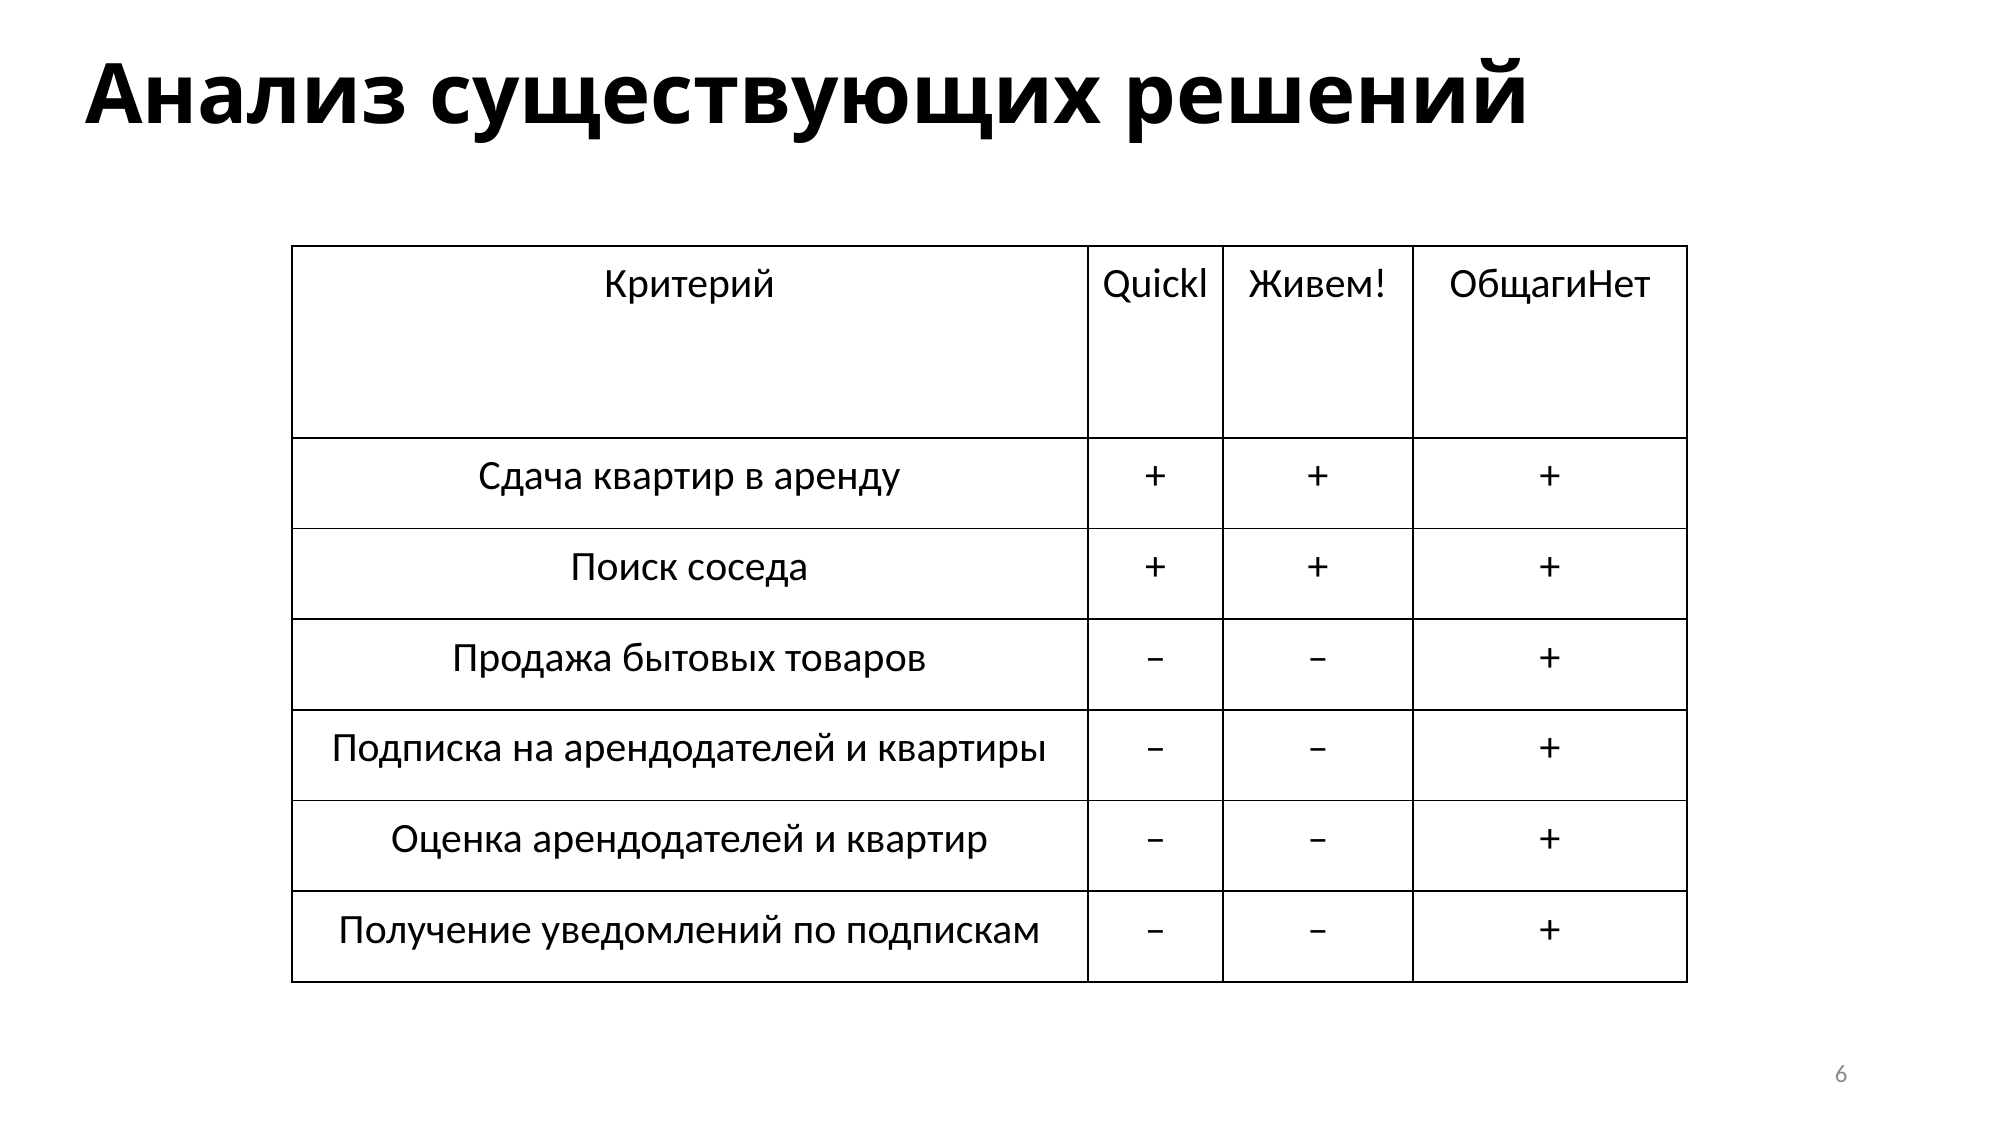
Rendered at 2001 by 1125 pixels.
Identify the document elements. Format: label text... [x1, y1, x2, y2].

title Анализ существующих решений [70, 0, 1796, 206]
table_header Живем! [1224, 247, 1412, 437]
table_cell + [1414, 711, 1686, 800]
table_cell Продажа бытовых товаров [293, 620, 1087, 709]
table_cell + [1224, 529, 1412, 618]
table_cell – [1224, 620, 1412, 709]
table_cell Сдача квартир в аренду [293, 439, 1087, 528]
table_cell + [1414, 439, 1686, 528]
table_cell Поиск соседа [293, 529, 1087, 618]
table_cell – [1089, 801, 1222, 890]
table_header Критерий [293, 247, 1087, 437]
table_cell + [1414, 892, 1686, 981]
table_header ОбщагиНет [1414, 247, 1686, 437]
table_cell + [1414, 801, 1686, 890]
table_cell + [1089, 529, 1222, 618]
table_cell – [1089, 892, 1222, 981]
table_cell – [1224, 892, 1412, 981]
table_cell – [1089, 620, 1222, 709]
table_cell + [1414, 620, 1686, 709]
table_header Quickl [1089, 247, 1222, 437]
slide_number 6 [1412, 1042, 1863, 1103]
table_cell Получение уведомлений по подпискам [293, 892, 1087, 981]
table_cell Оценка арендодателей и квартир [293, 801, 1087, 890]
table_cell + [1414, 529, 1686, 618]
table_cell – [1089, 711, 1222, 800]
table_cell – [1224, 711, 1412, 800]
table_cell – [1224, 801, 1412, 890]
table_cell + [1089, 439, 1222, 528]
table_cell Подписка на арендодателей и квартиры [293, 711, 1087, 800]
table_cell + [1224, 439, 1412, 528]
